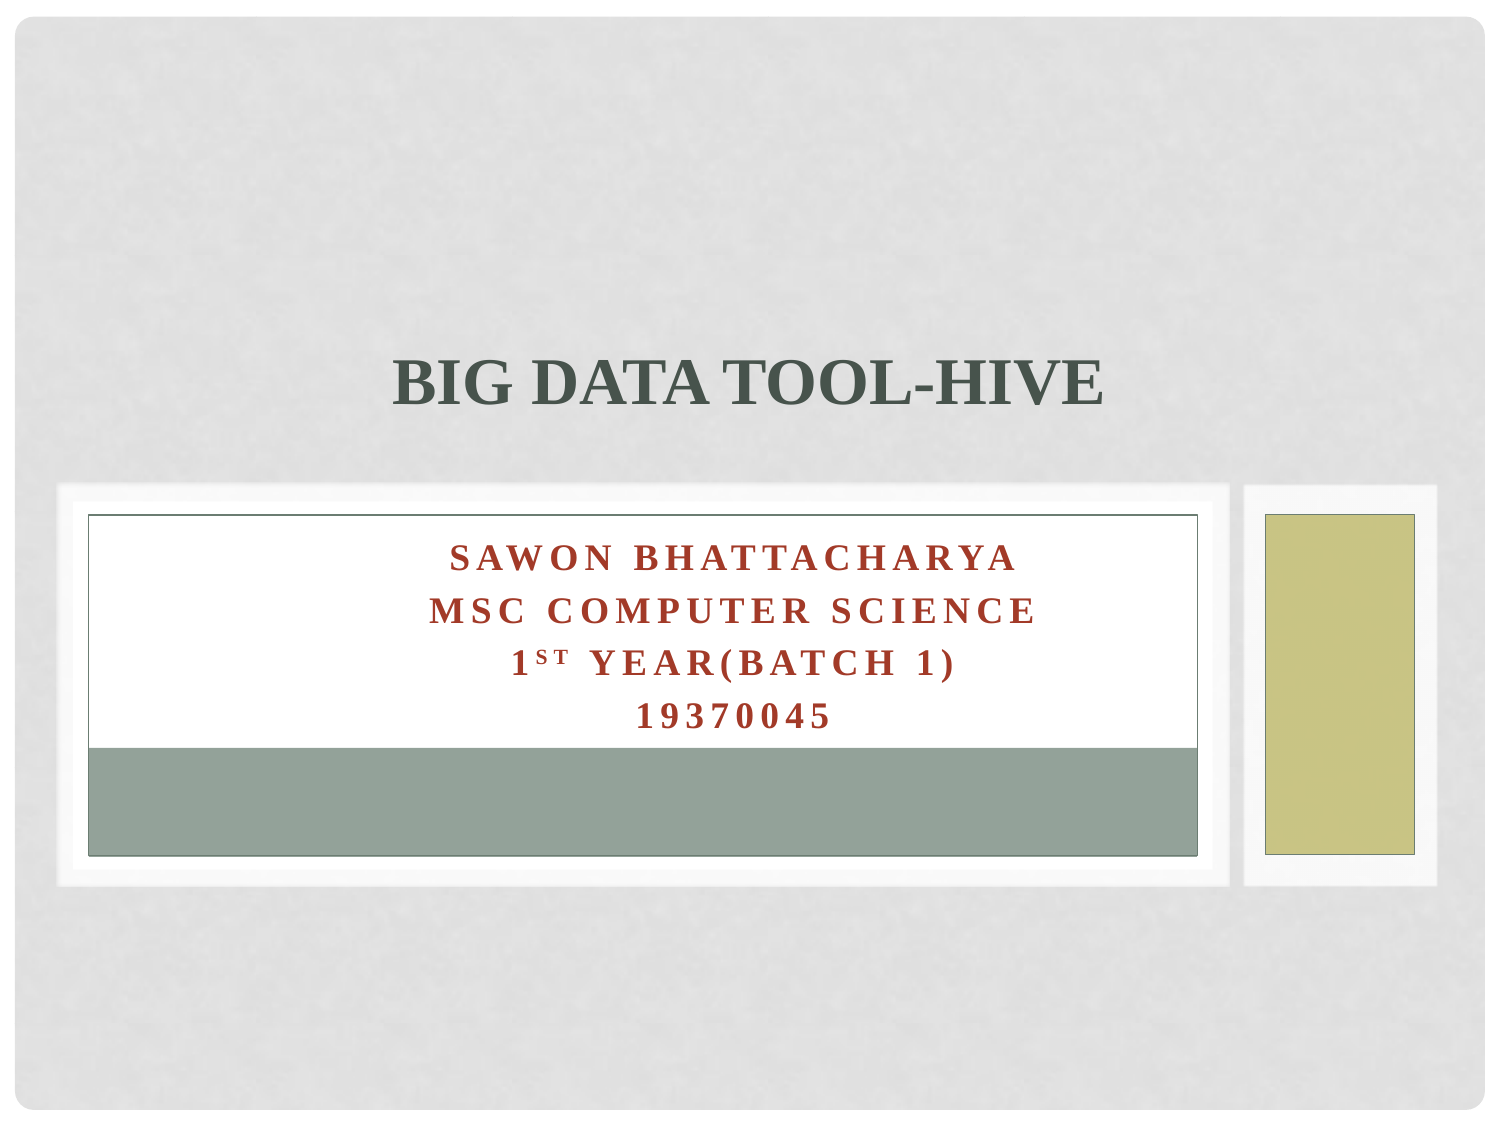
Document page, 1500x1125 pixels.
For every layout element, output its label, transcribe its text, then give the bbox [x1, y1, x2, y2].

subtitle Sawon Bhattacharya MSc Computer Science 1st year(Batch 1) 19370045 [206, 426, 1258, 941]
title Big Data Tool-HIVE [112, 184, 1388, 426]
